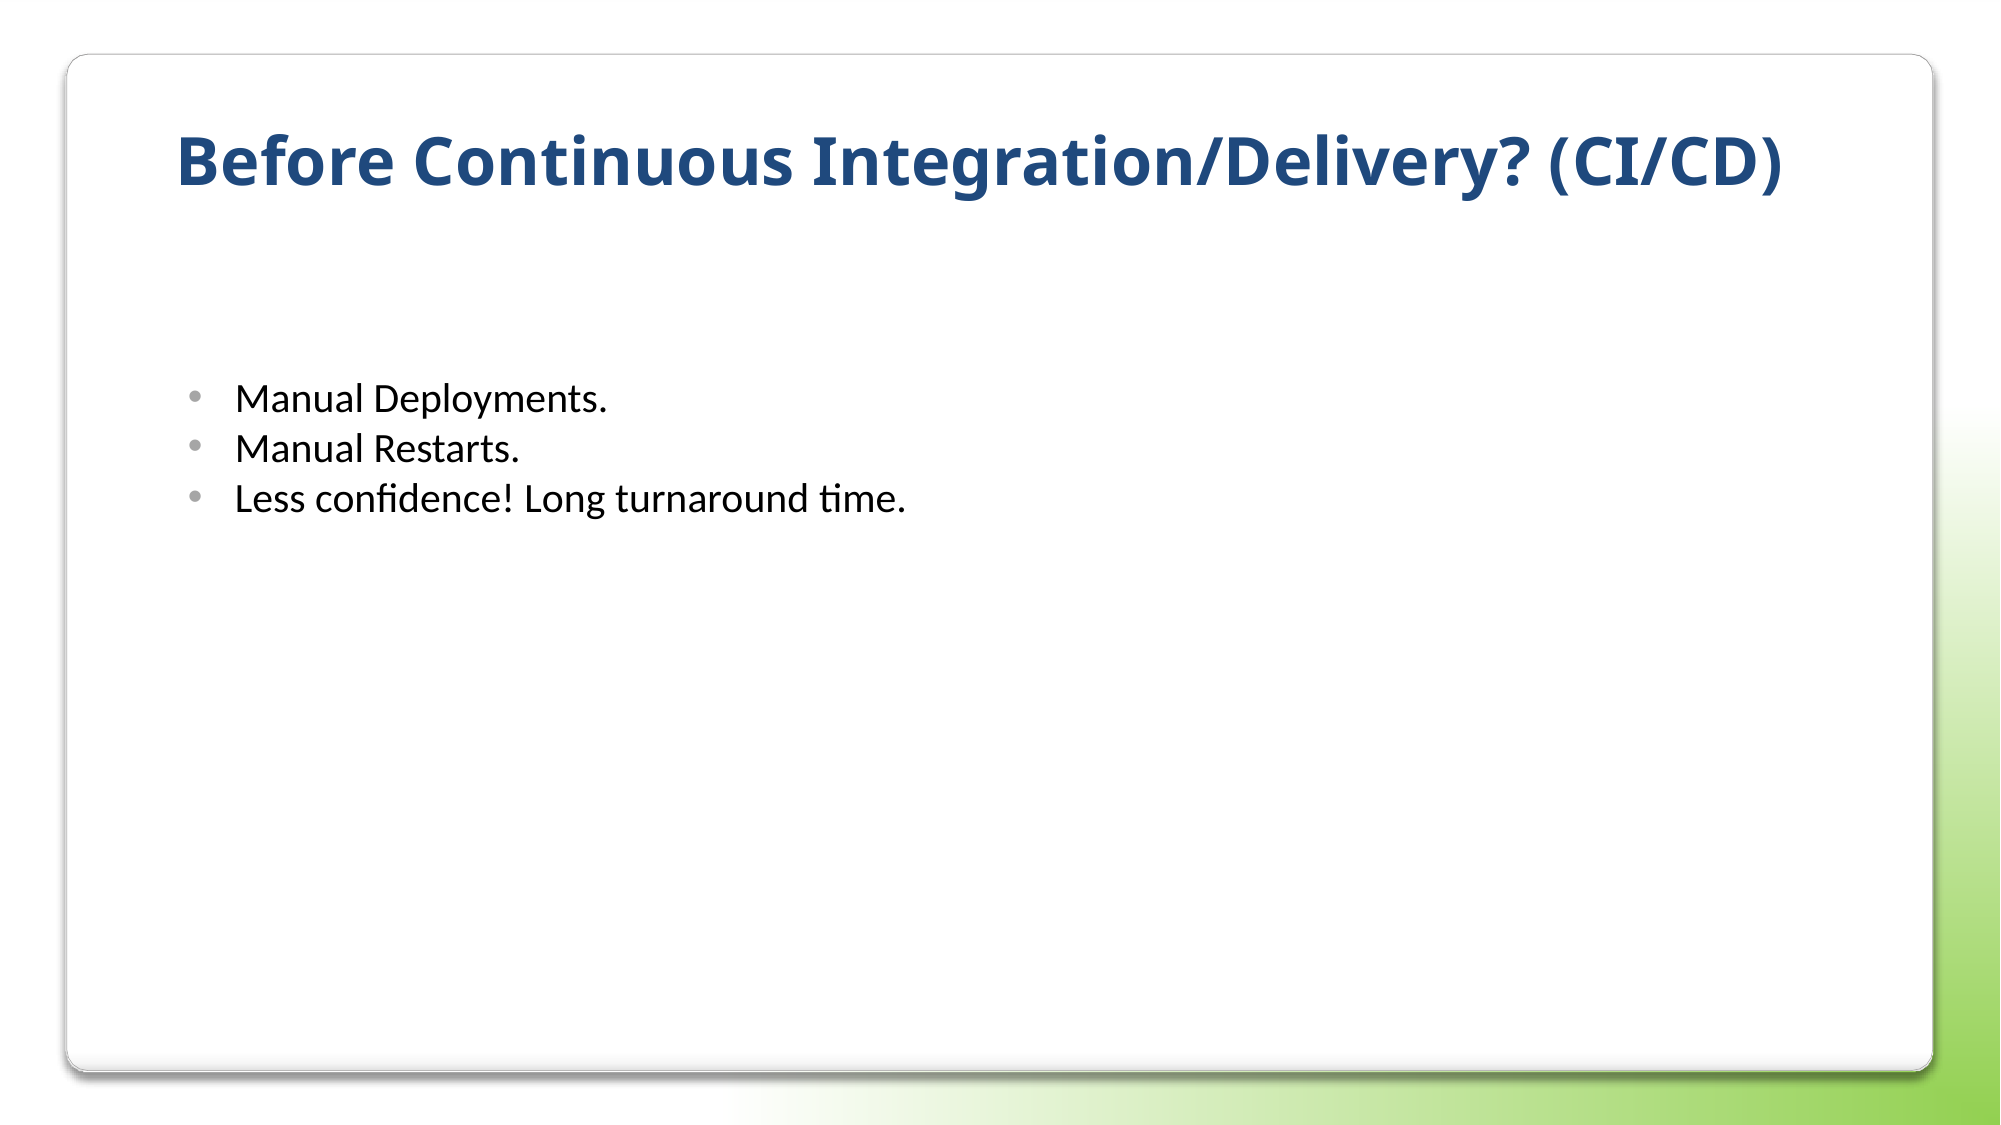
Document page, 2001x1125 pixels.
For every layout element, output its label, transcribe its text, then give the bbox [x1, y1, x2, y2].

text_box Manual Deployments. Manual Restarts. Less confidence! Long turnaround time. [185, 368, 1178, 521]
picture [0, 0, 2000, 1125]
title Before Continuous Integration/Delivery? (CI/CD) [173, 116, 1879, 307]
